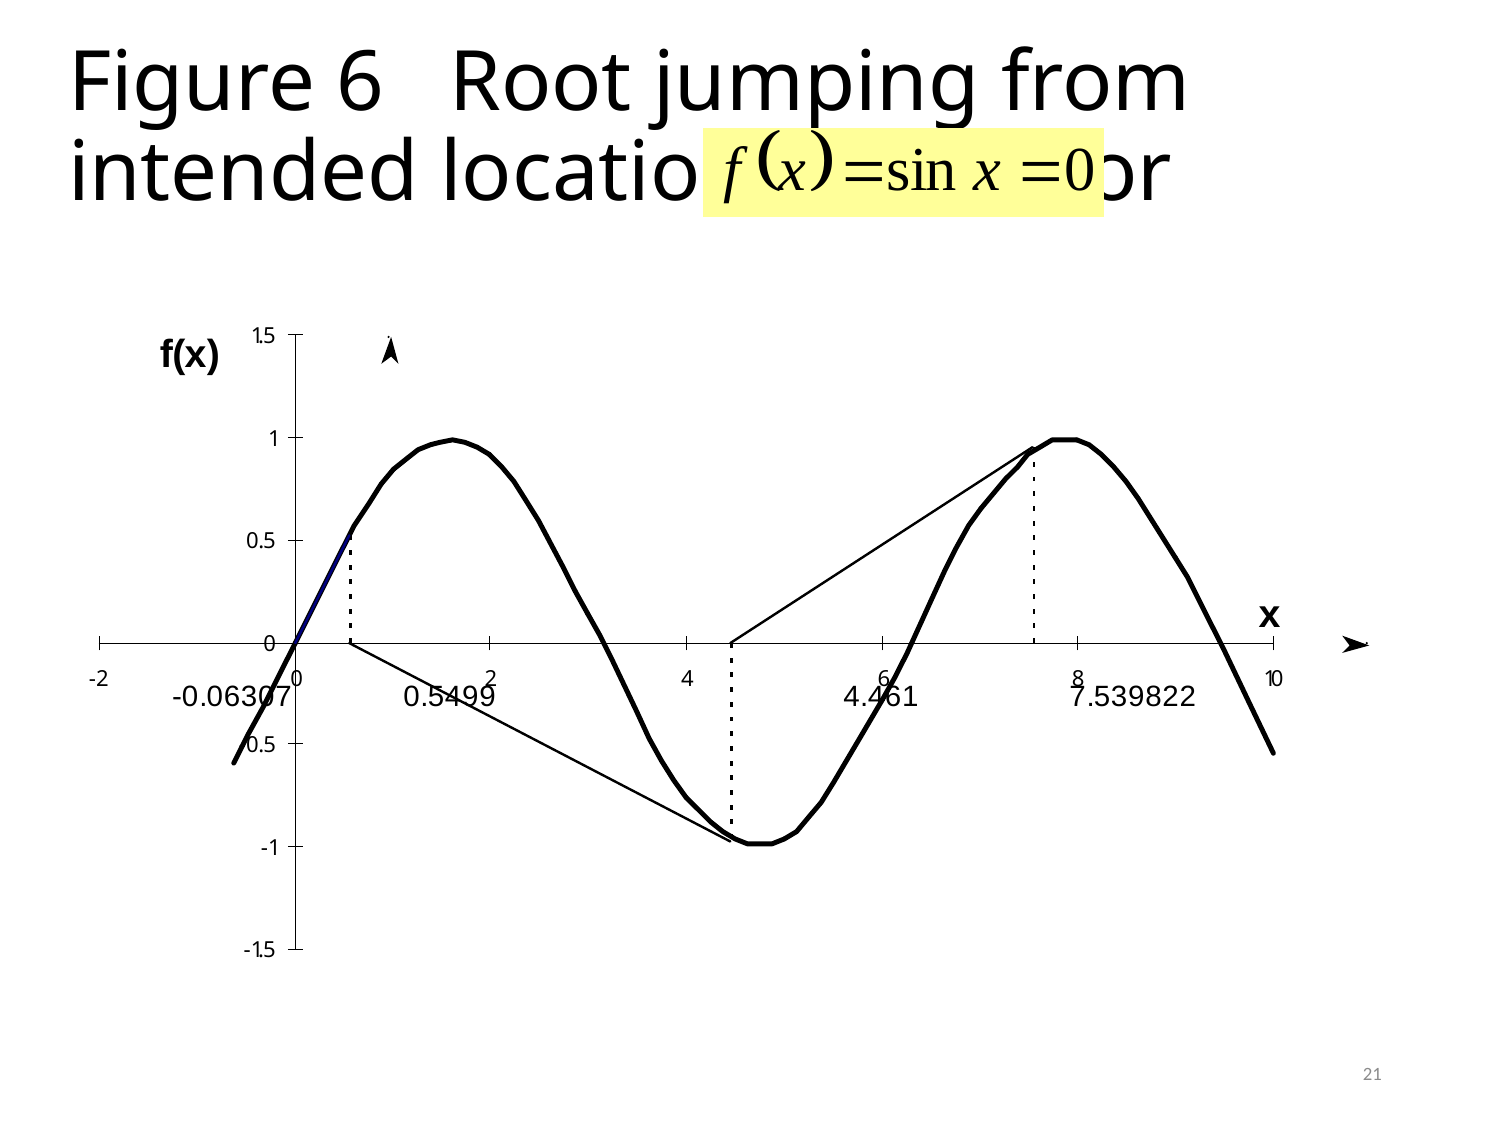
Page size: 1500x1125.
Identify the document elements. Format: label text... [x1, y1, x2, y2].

title Figure 6 Root jumping from intended location of root for [53, 25, 1459, 231]
slide_number 21 [1059, 1072, 1397, 1103]
picture [71, 302, 1424, 1072]
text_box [702, 128, 1104, 217]
